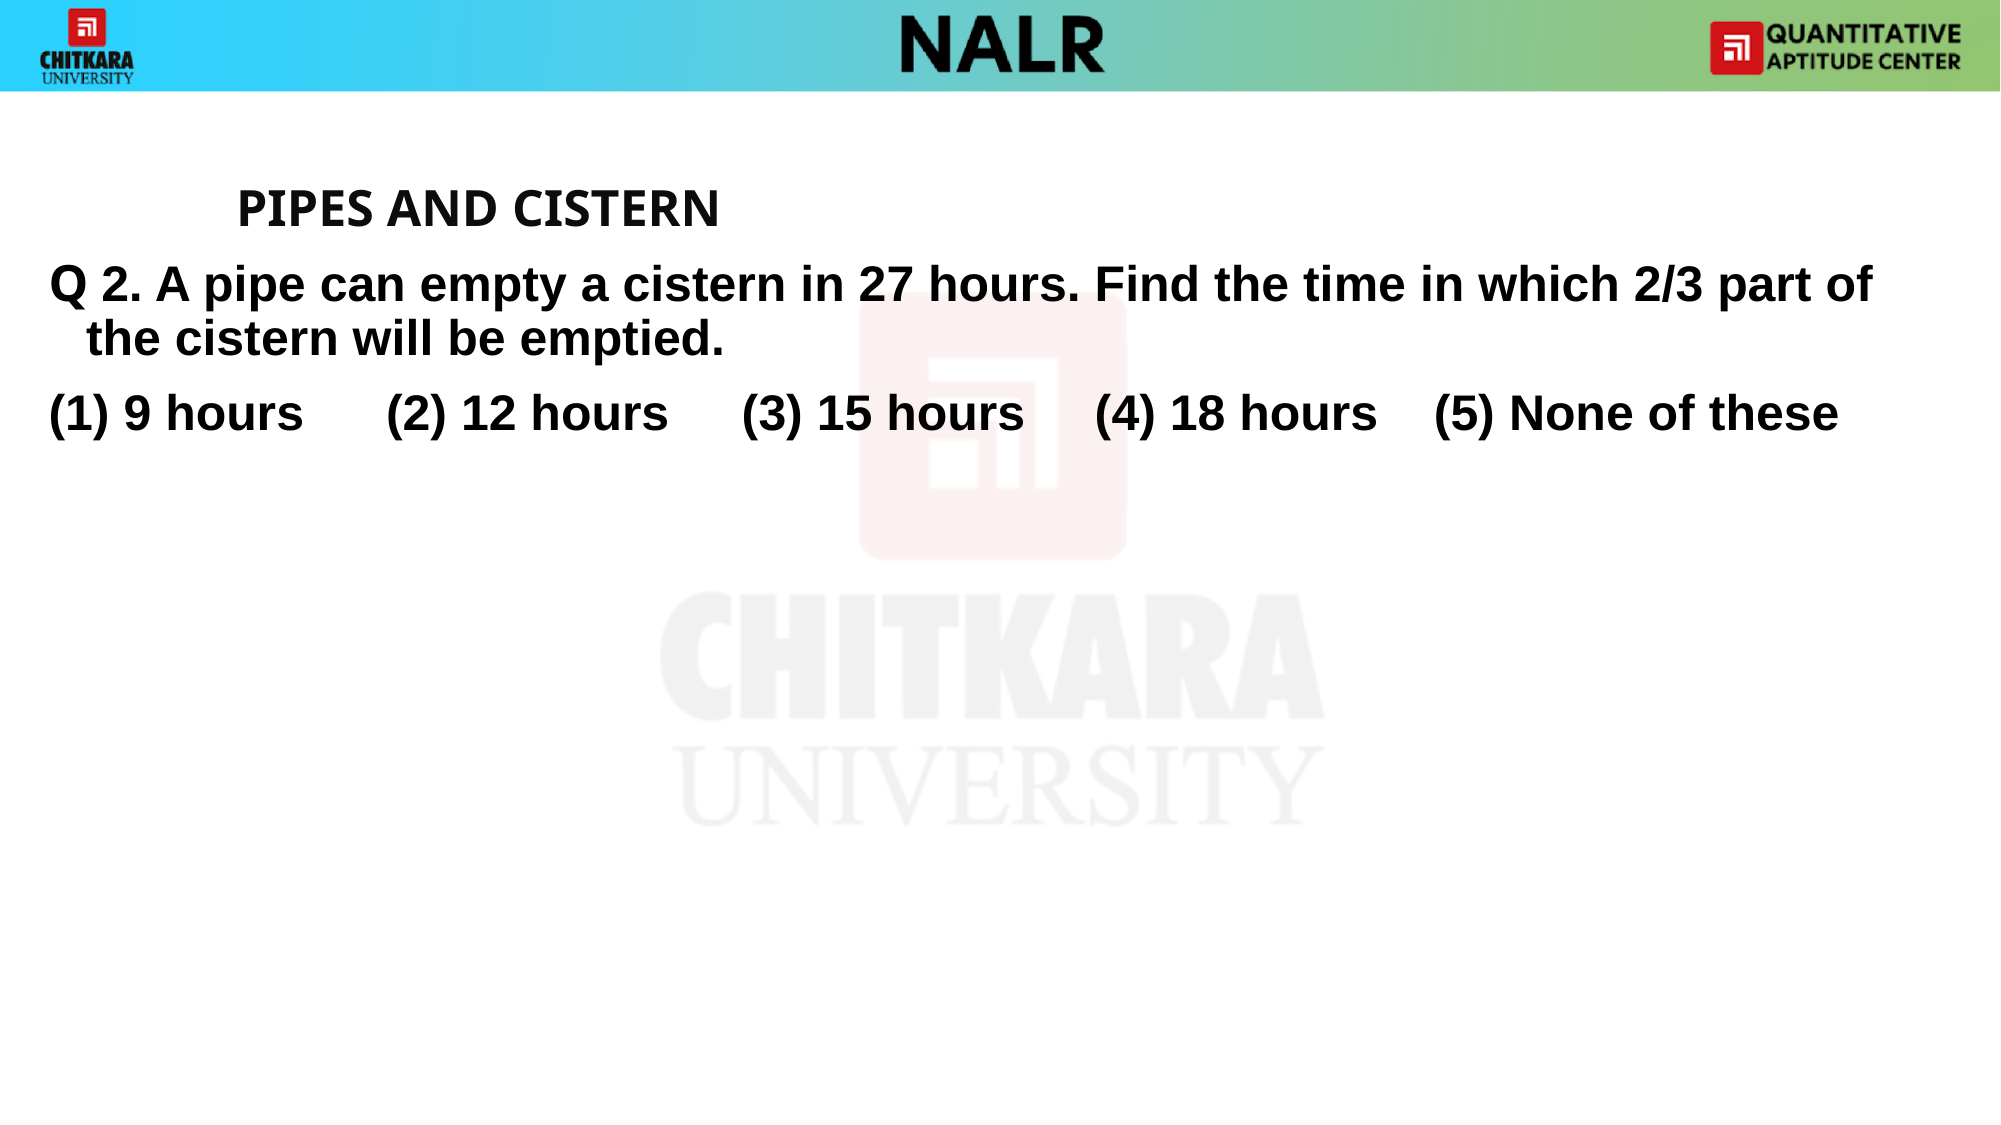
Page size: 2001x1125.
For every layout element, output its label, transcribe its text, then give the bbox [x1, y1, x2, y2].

title [41, 31, 1959, 142]
picture [0, 0, 2001, 1125]
list PIPES AND CISTERN Q 2. A pipe can empty a cistern in 27 hours. Find the time in which 2/3 part of the cistern will be emptied. (1) 9 hours (2) 12 hours (3) 15 hours (4) 18 hours (5) None of these [33, 175, 1959, 1053]
